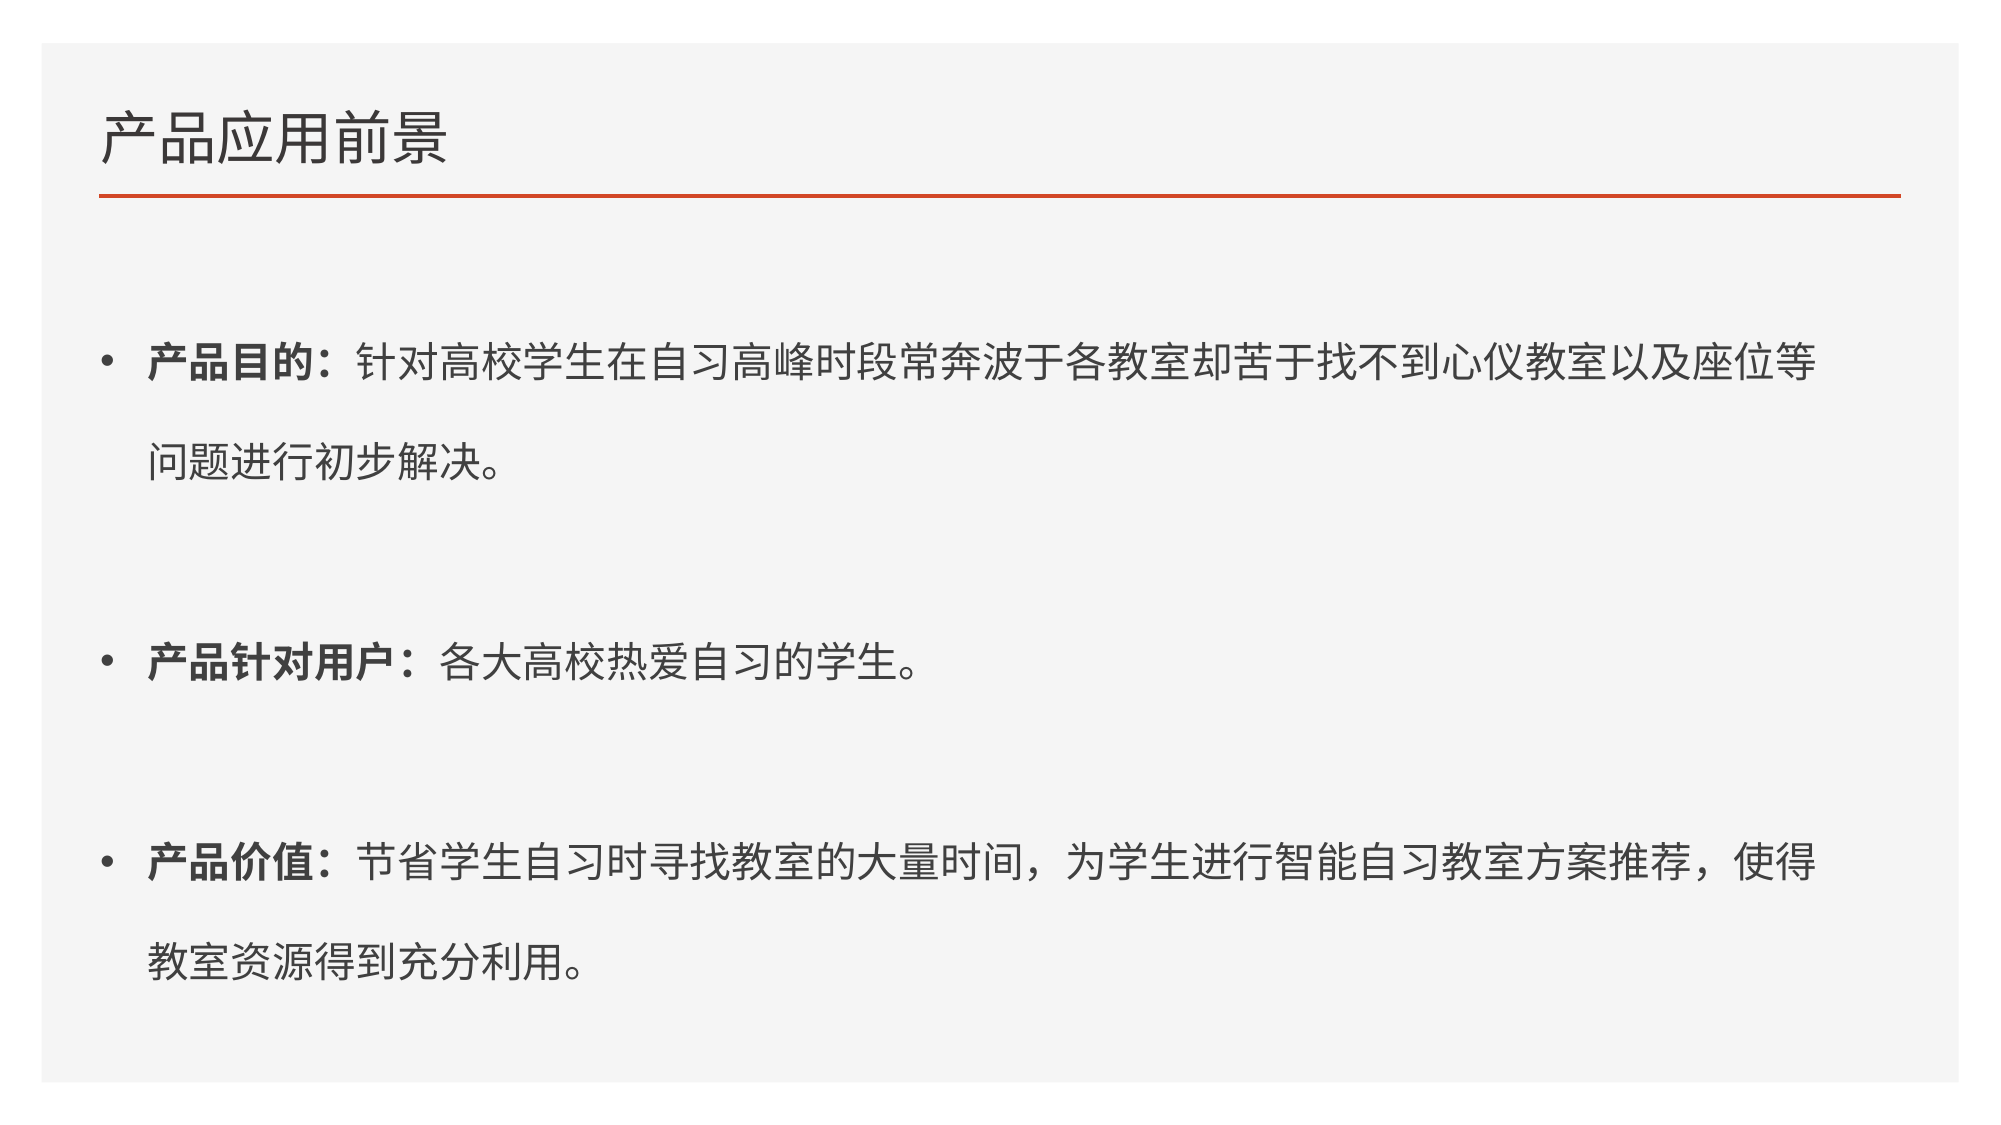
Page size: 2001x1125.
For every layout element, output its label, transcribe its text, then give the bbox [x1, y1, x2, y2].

text_box 产品目的：针对高校学生在自习高峰时段常奔波于各教室却苦于找不到心仪教室以及座位等问题进行初步解决。 产品针对用户：各大高校热爱自习的学生。 产品价值：节省学生自习时寻找教室的大量时间，为学生进行智能自习教室方案推荐，使得教室资源得到充分利用。 [85, 277, 1873, 993]
title 产品应用前景 [85, 73, 1214, 179]
